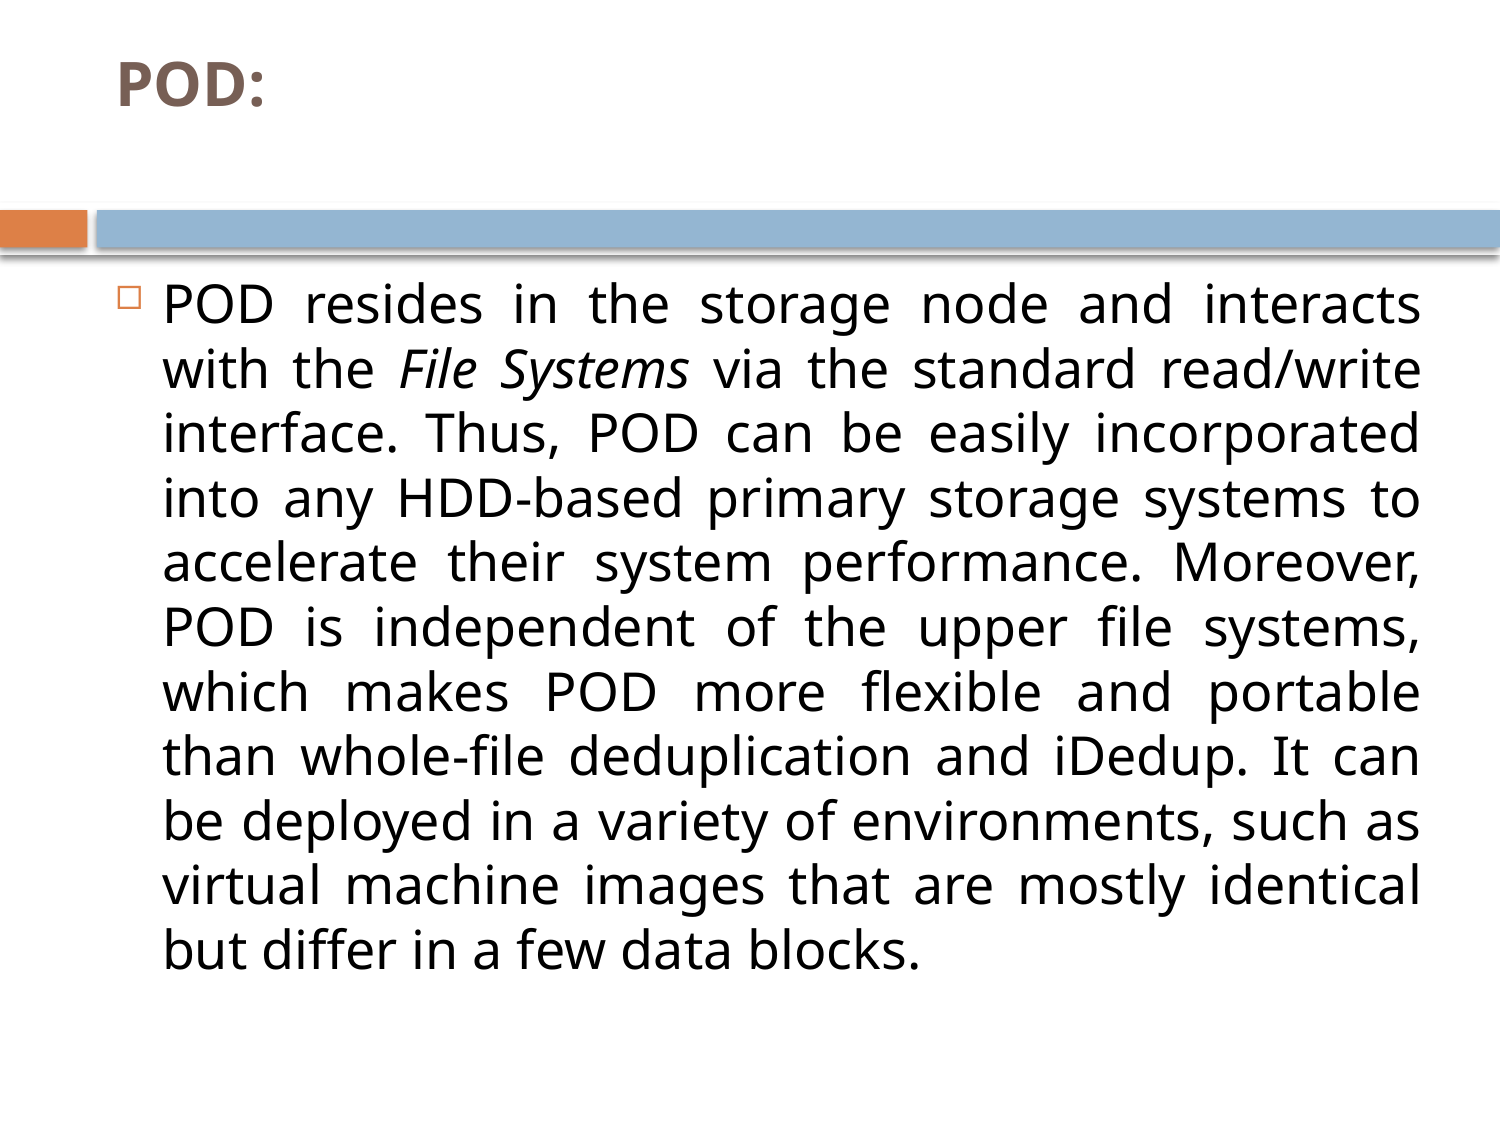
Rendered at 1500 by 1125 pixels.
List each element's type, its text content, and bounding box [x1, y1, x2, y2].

list POD resides in the storage node and interacts with the File Systems via the standard read/write interface. Thus, POD can be easily incorporated into any HDD-based primary storage systems to accelerate their system performance. Moreover, POD is independent of the upper file systems, which makes POD more flexible and portable than whole-file deduplication and iDedup. It can be deployed in a variety of environments, such as virtual machine images that are mostly identical but differ in a few data blocks. [100, 262, 1438, 1000]
title POD: [100, 37, 1438, 200]
